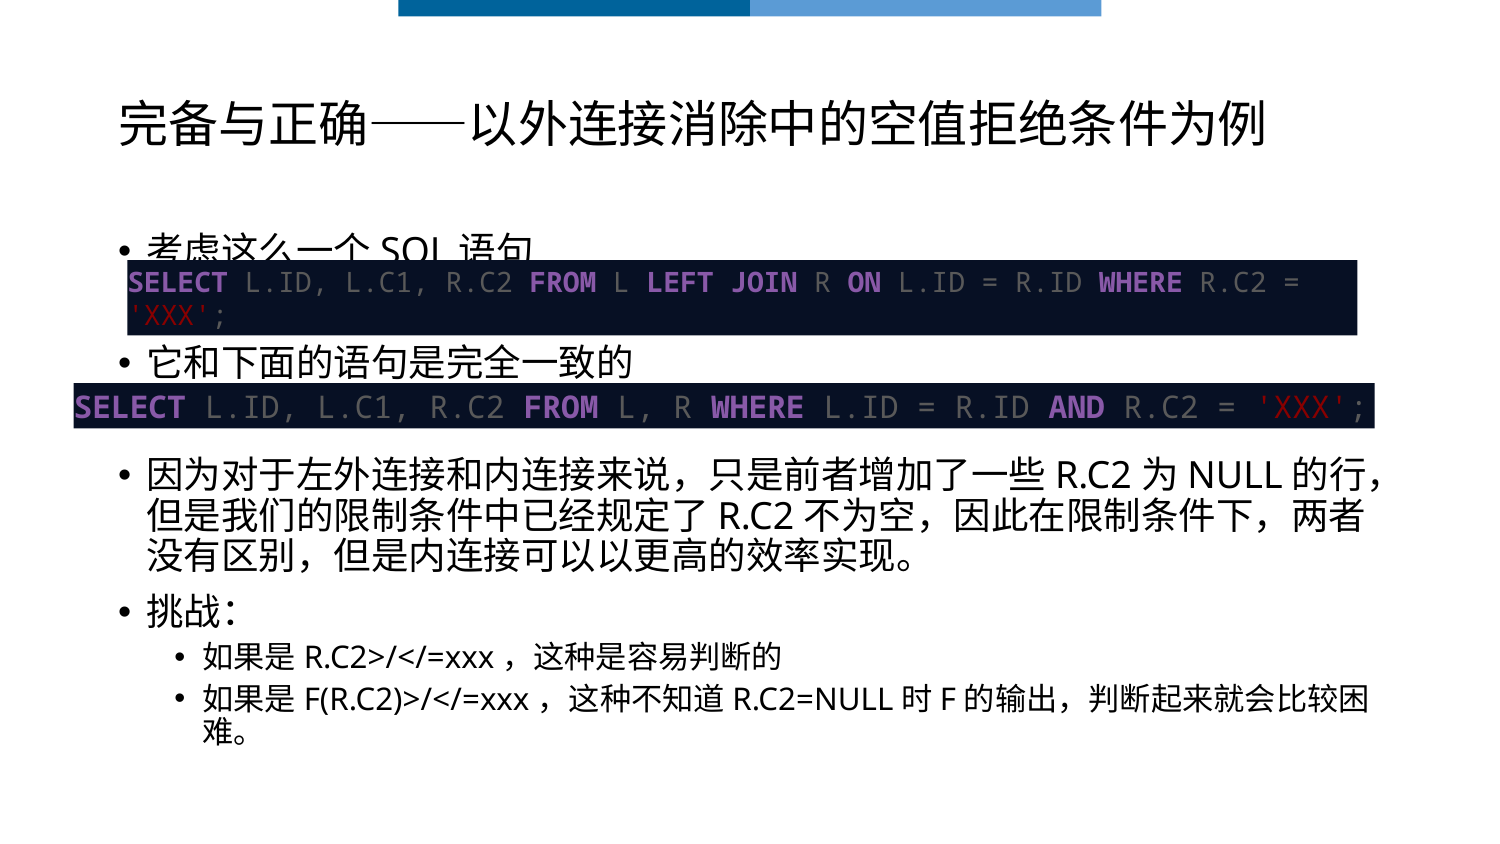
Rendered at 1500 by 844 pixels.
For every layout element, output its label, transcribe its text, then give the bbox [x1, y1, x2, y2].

text_box [749, 0, 1103, 17]
text_box [397, 0, 749, 17]
title 完备与正确——以外连接消除中的空值拒绝条件为例 [103, 44, 1397, 208]
list 考虑这么一个SQL语句 它和下面的语句是完全一致的 因为对于左外连接和内连接来说，只是前者增加了一些R.C2为NULL的行，但是我们的限制条件中已经规定了R.C2不为空，因此在限制条件下，两者没有区别，但是内连接可以以更高的效率实现。 挑战： 如果是R.C2>/</=xxx，这种是容易判断的 如果是F(R.C2)>/</=xxx，这种不知道R.C2=NULL时F的输出，判断起来就会比较困难。 [103, 224, 1397, 760]
text_box SELECT L.ID, L.C1, R.C2 FROM L, R WHERE L.ID = R.ID AND R.C2 = 'XXX'; [73, 383, 1375, 429]
text_box SELECT L.ID, L.C1, R.C2 FROM L LEFT JOIN R ON L.ID = R.ID WHERE R.C2 = 'XXX'; [127, 260, 1358, 336]
